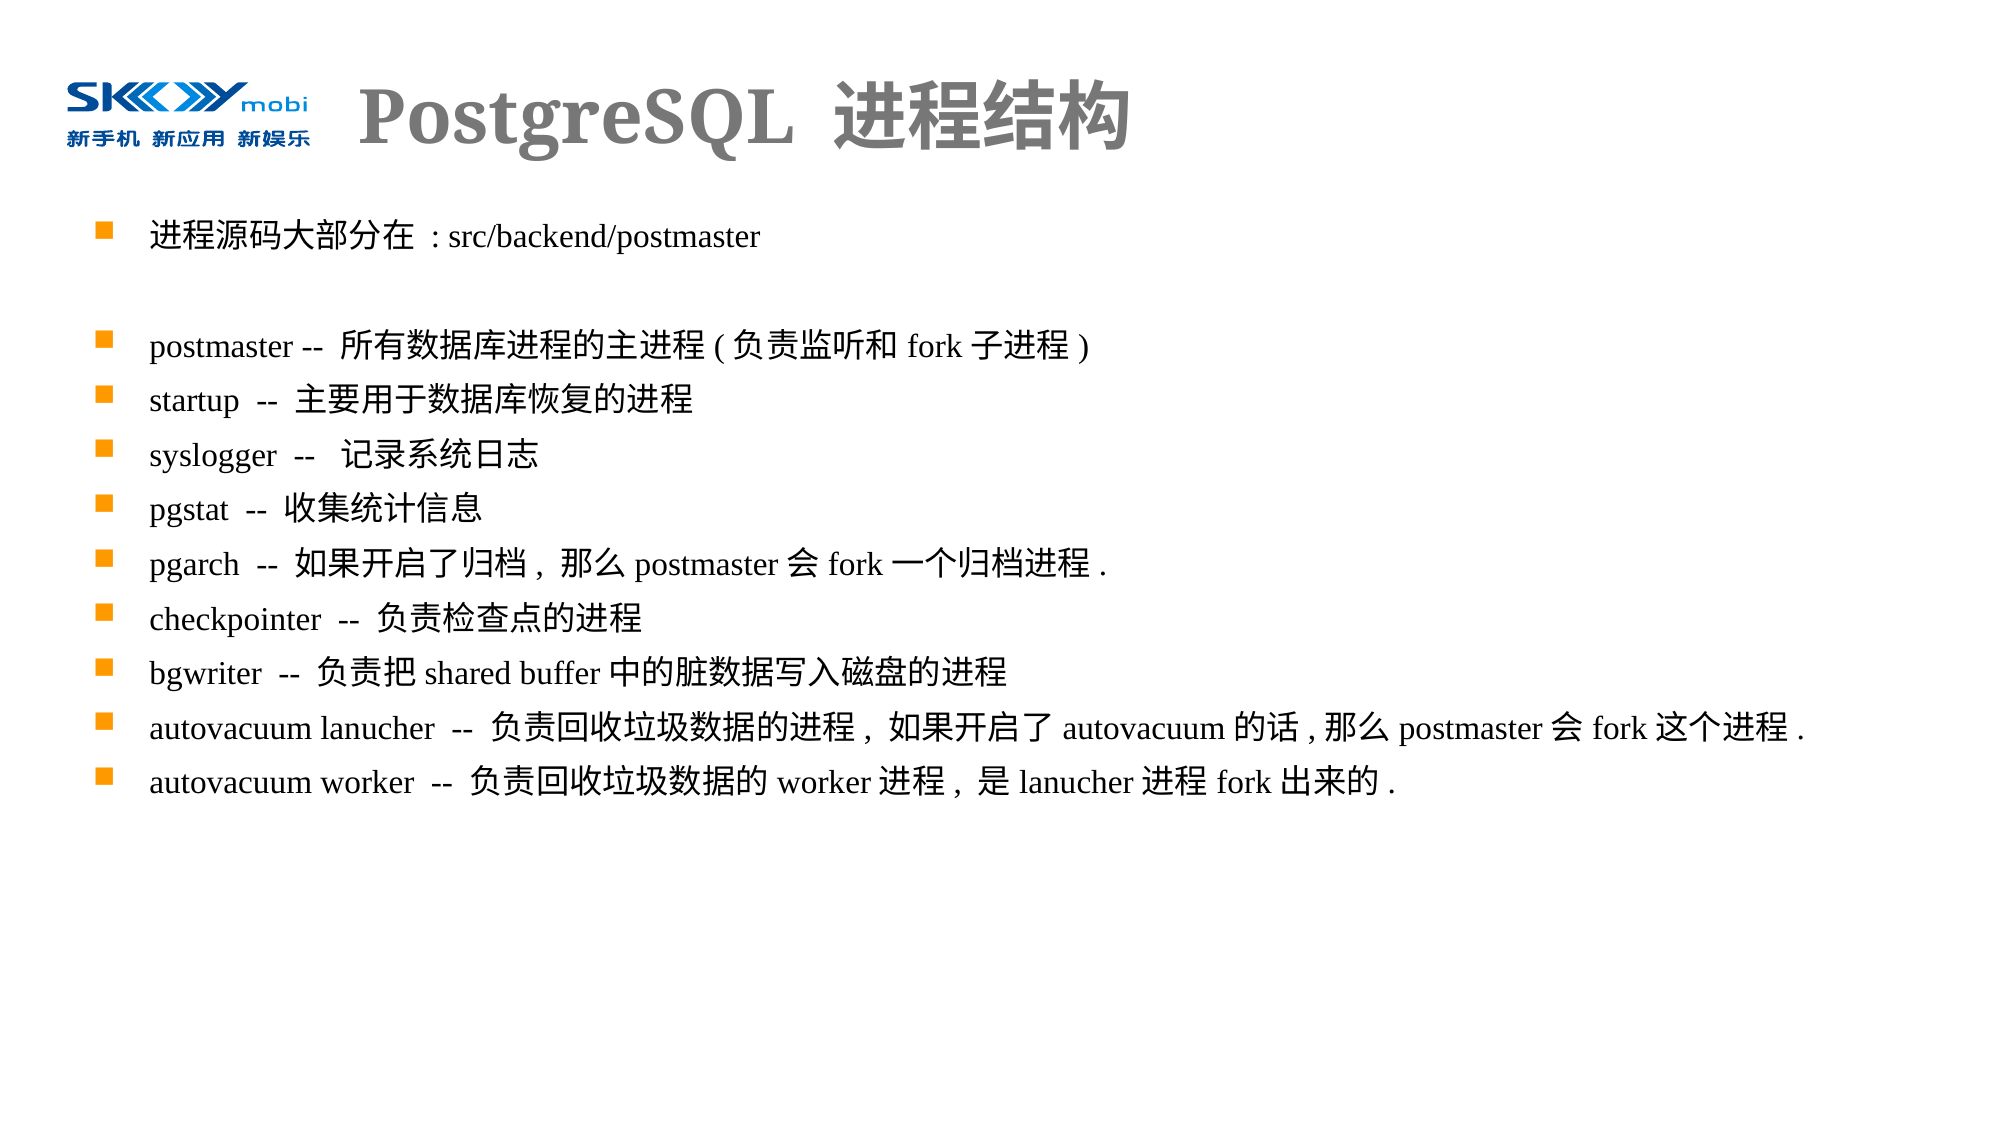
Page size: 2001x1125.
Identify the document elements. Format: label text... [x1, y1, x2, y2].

title PostgreSQL 进程结构 [343, 60, 1901, 167]
list 进程源码大部分在 : src/backend/postmaster postmaster -- 所有数据库进程的主进程(负责监听和fork子进程) startup -- 主要用于数据库恢复的进程 syslogger -- 记录系统日志 pgstat -- 收集统计信息 pgarch -- 如果开启了归档, 那么postmaster会fork一个归档进程. checkpointer -- 负责检查点的进程 bgwriter -- 负责把shared buffer中的脏数据写入磁盘的进程 autovacuum lanucher -- 负责回收垃圾数据的进程, 如果开启了autovacuum的话,那么postmaster会fork这个进程. autovacuum worker -- 负责回收垃圾数据的worker进程, 是lanucher进程fork出来的. [77, 198, 1901, 1020]
